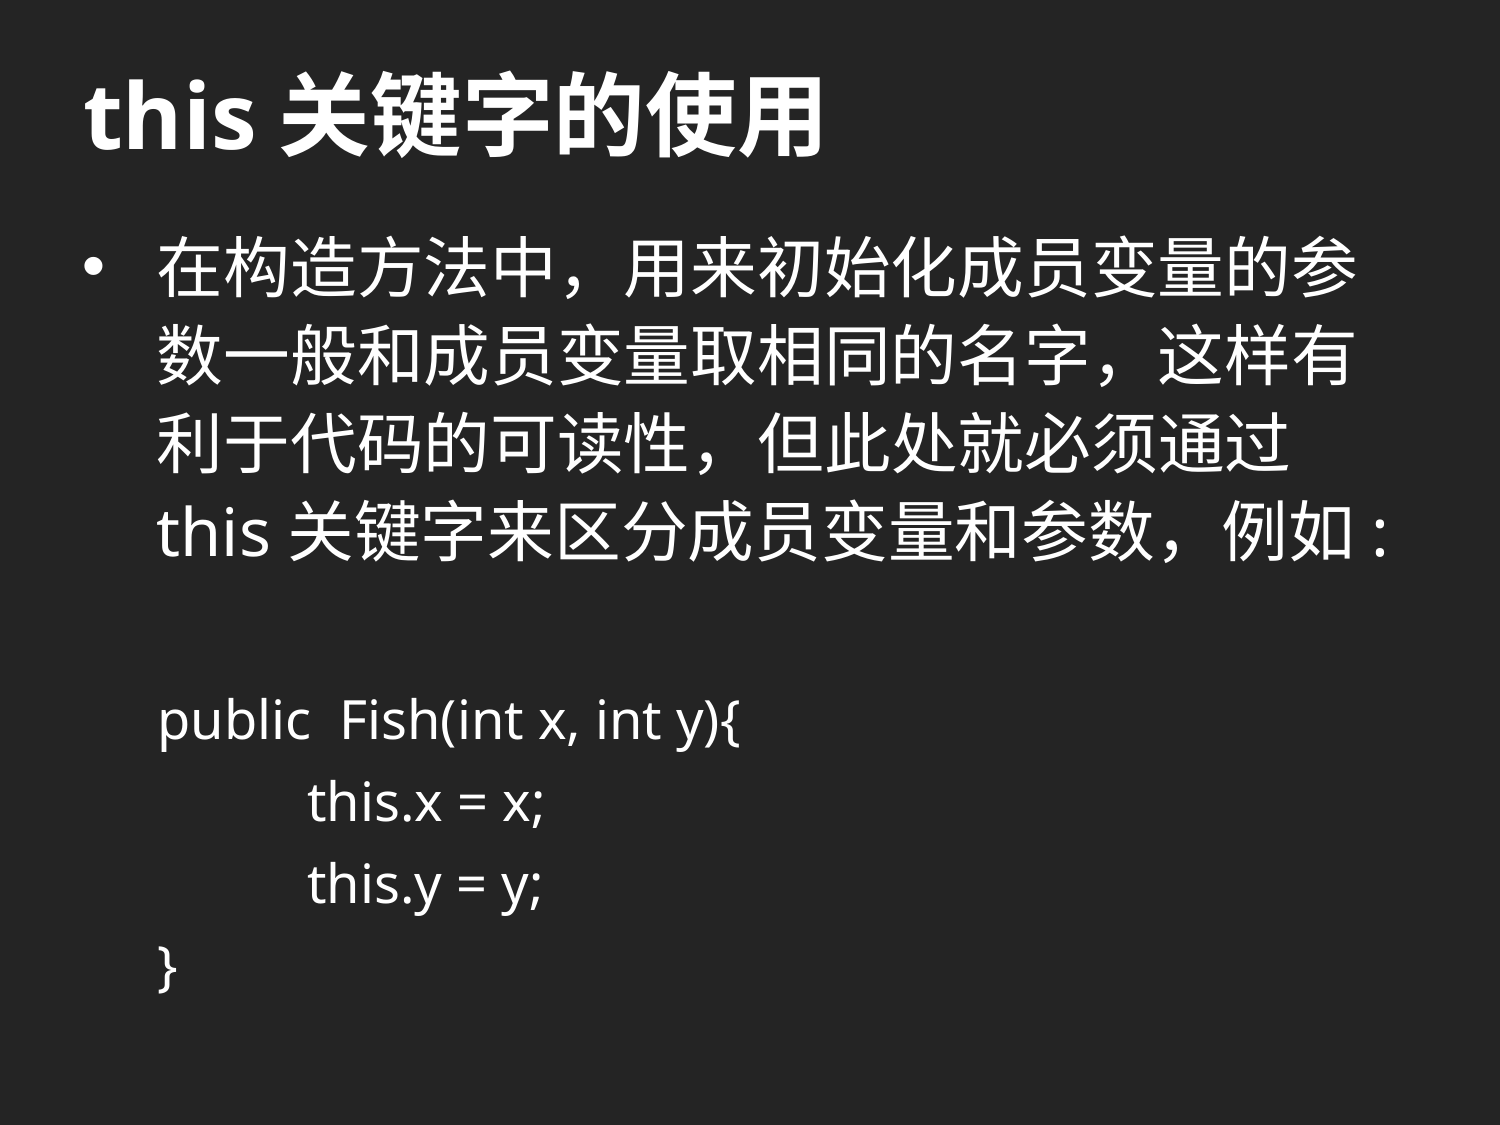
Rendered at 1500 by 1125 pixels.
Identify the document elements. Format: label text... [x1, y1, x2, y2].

title this关键字的使用 [68, 35, 1432, 192]
list 在构造方法中，用来初始化成员变量的参数一般和成员变量取相同的名字，这样有利于代码的可读性，但此处就必须通过this关键字来区分成员变量和参数，例如: public Fish(int x, int y){ this.x = x; this.y = y; } [66, 210, 1433, 1044]
